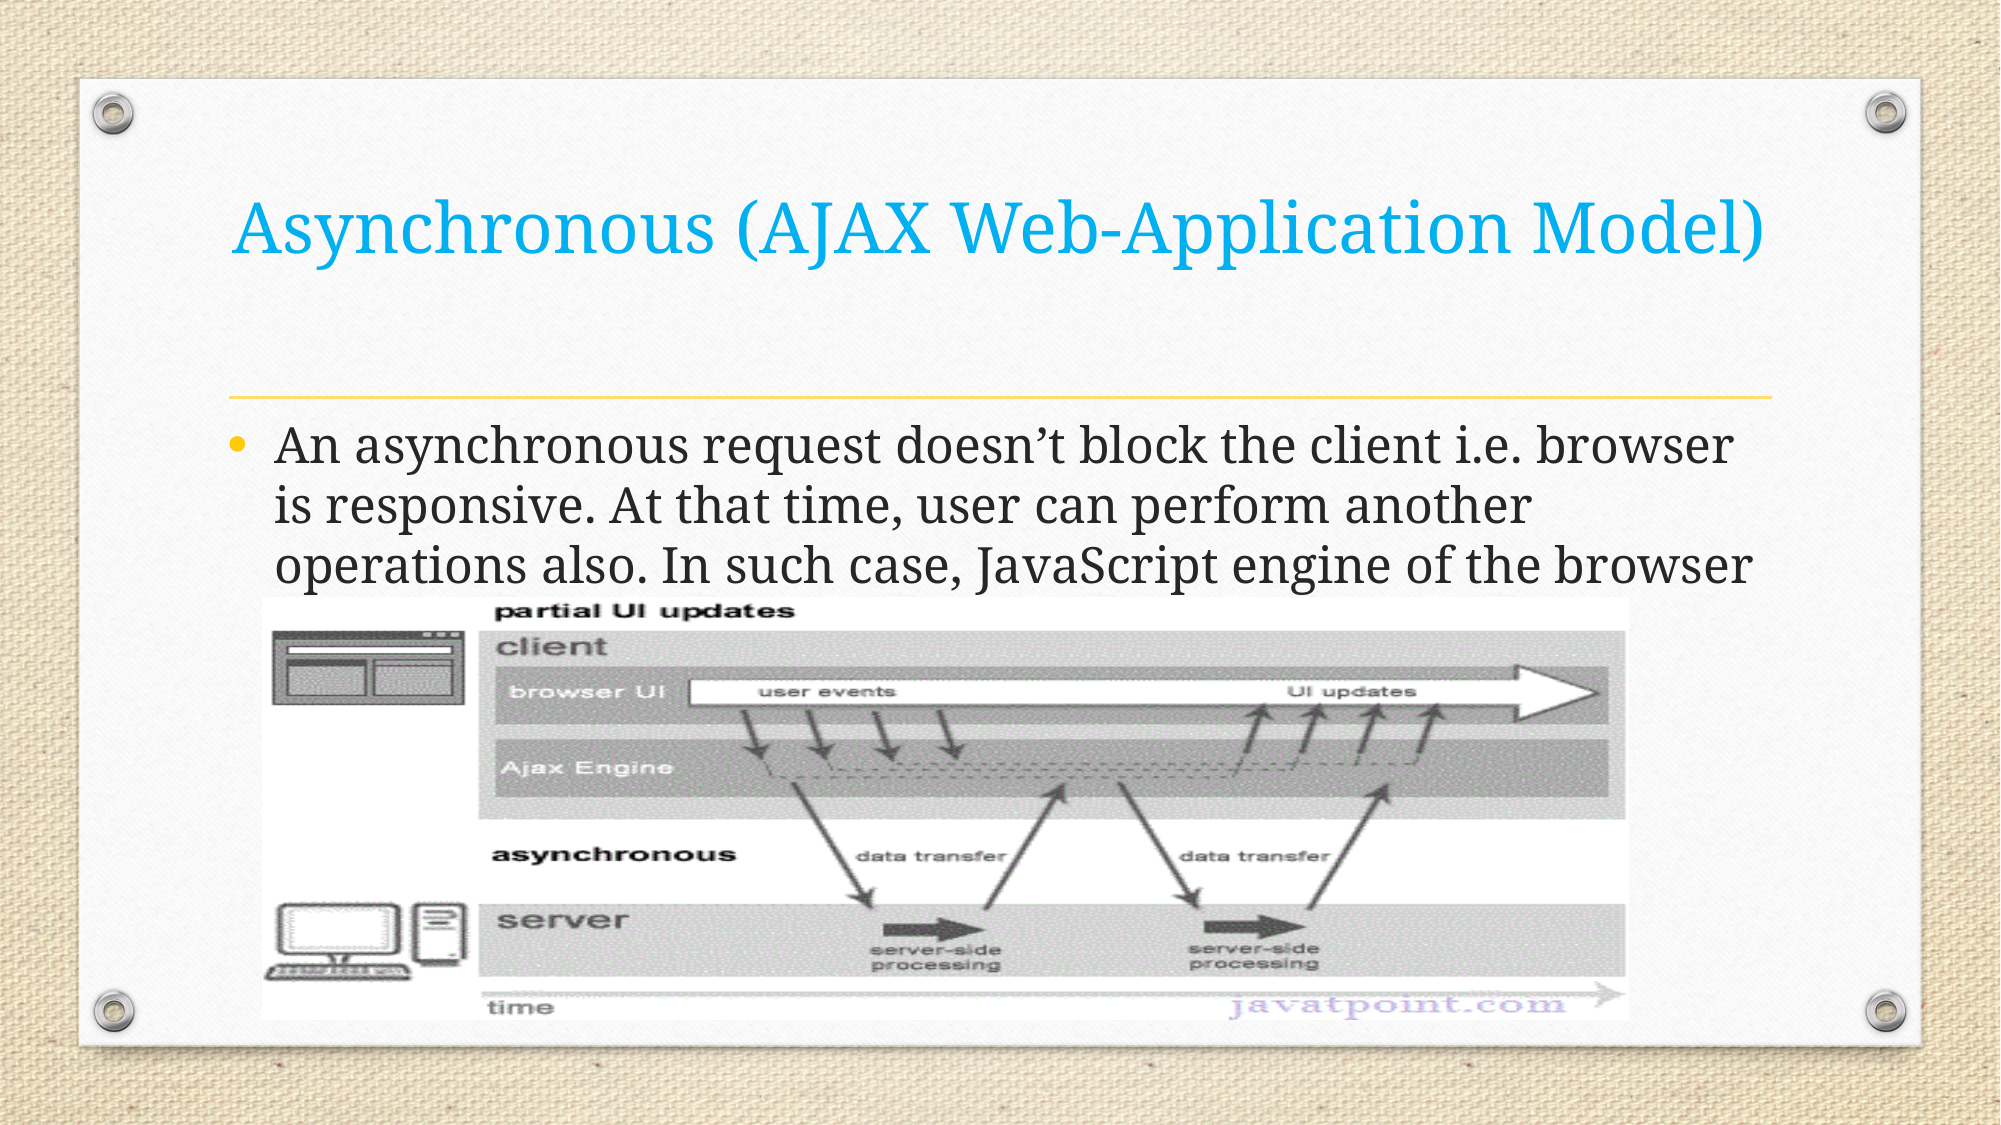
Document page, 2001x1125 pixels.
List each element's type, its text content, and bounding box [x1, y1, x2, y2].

picture [0, 0, 2001, 1125]
list An asynchronous request doesn’t block the client i.e. browser is responsive. At that time, user can perform another operations also. In such case, JavaScript engine of the browser is not blocked. [212, 406, 1788, 964]
title Asynchronous (AJAX Web-Application Model) [212, 161, 1788, 375]
